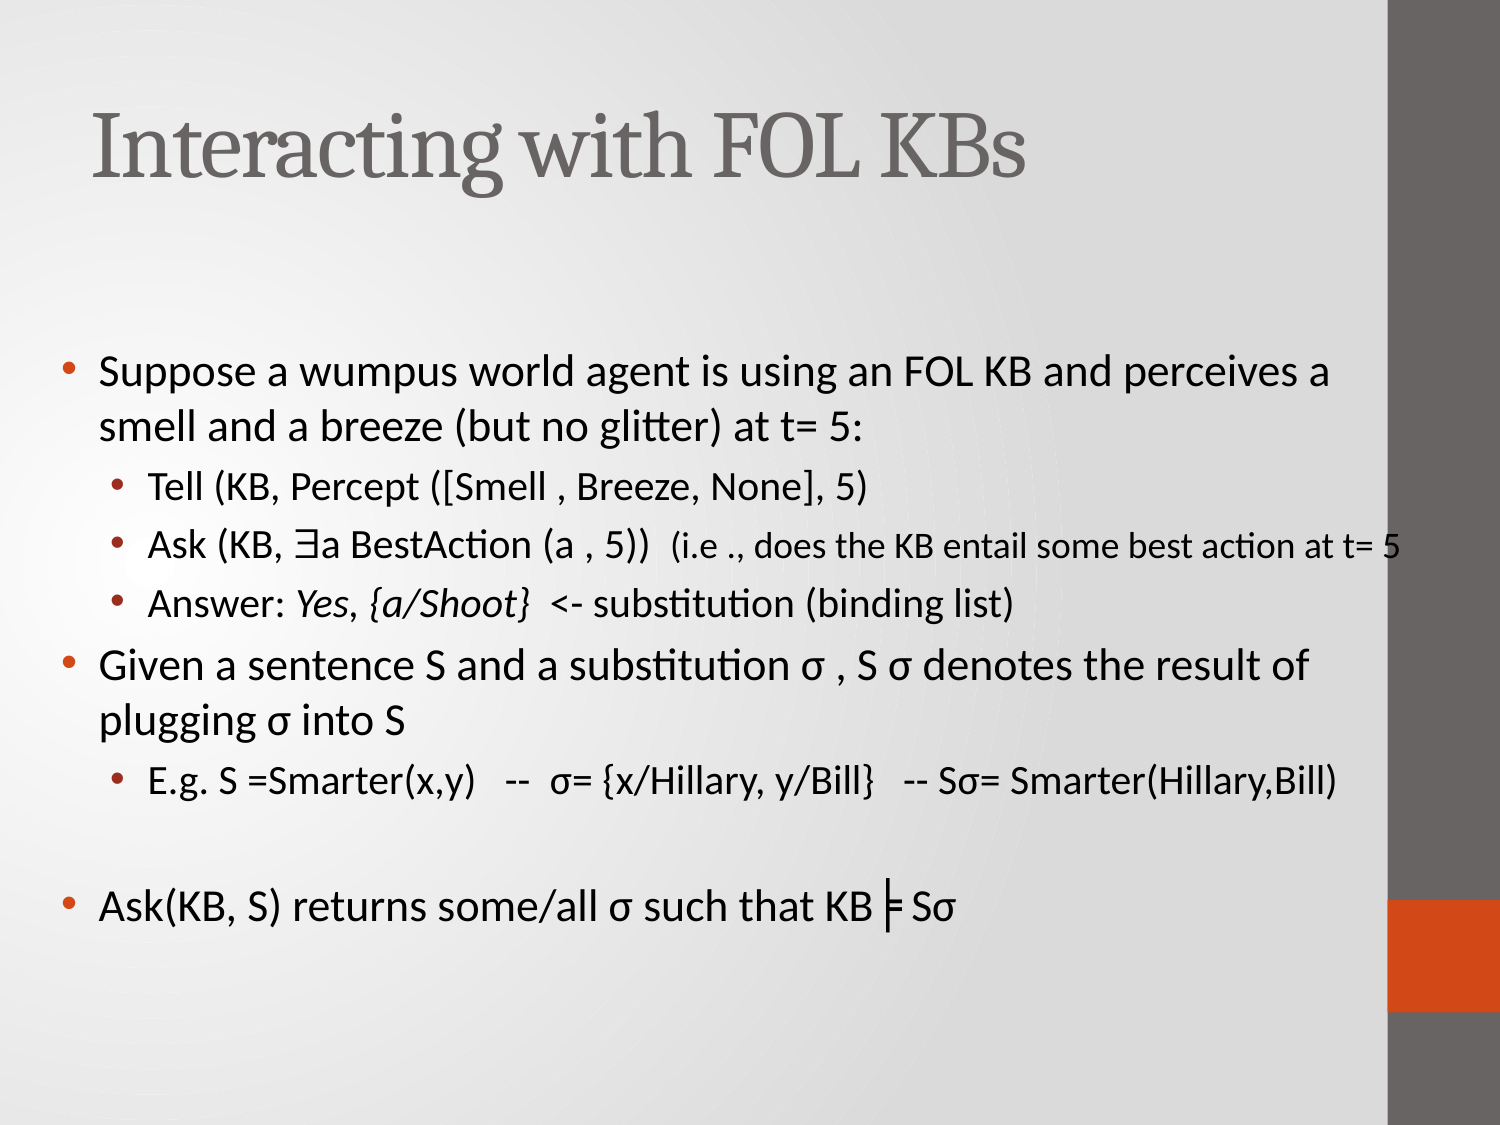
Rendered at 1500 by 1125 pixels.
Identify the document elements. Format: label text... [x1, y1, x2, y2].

list Suppose a wumpus world agent is using an FOL KB and perceives a smell and a breeze (but no glitter) at t= 5: Tell (KB, Percept ([Smell , Breeze, None], 5) Ask (KB, a BestAction (a , 5)) (i.e ., does the KB entail some best action at t= 5 Answer: Yes, {a/Shoot} <- substitution (binding list) Given a sentence S and a substitution σ , S σ denotes the result of plugging σ into S E.g. S =Smarter(x,y) -- σ= {x/Hillary, y/Bill} -- Sσ= Smarter(Hillary,Bill) Ask(KB, S) returns some/all σ such that KB╞ Sσ [27, 332, 1428, 1006]
title Interacting with FOL KBs [75, 45, 1325, 233]
